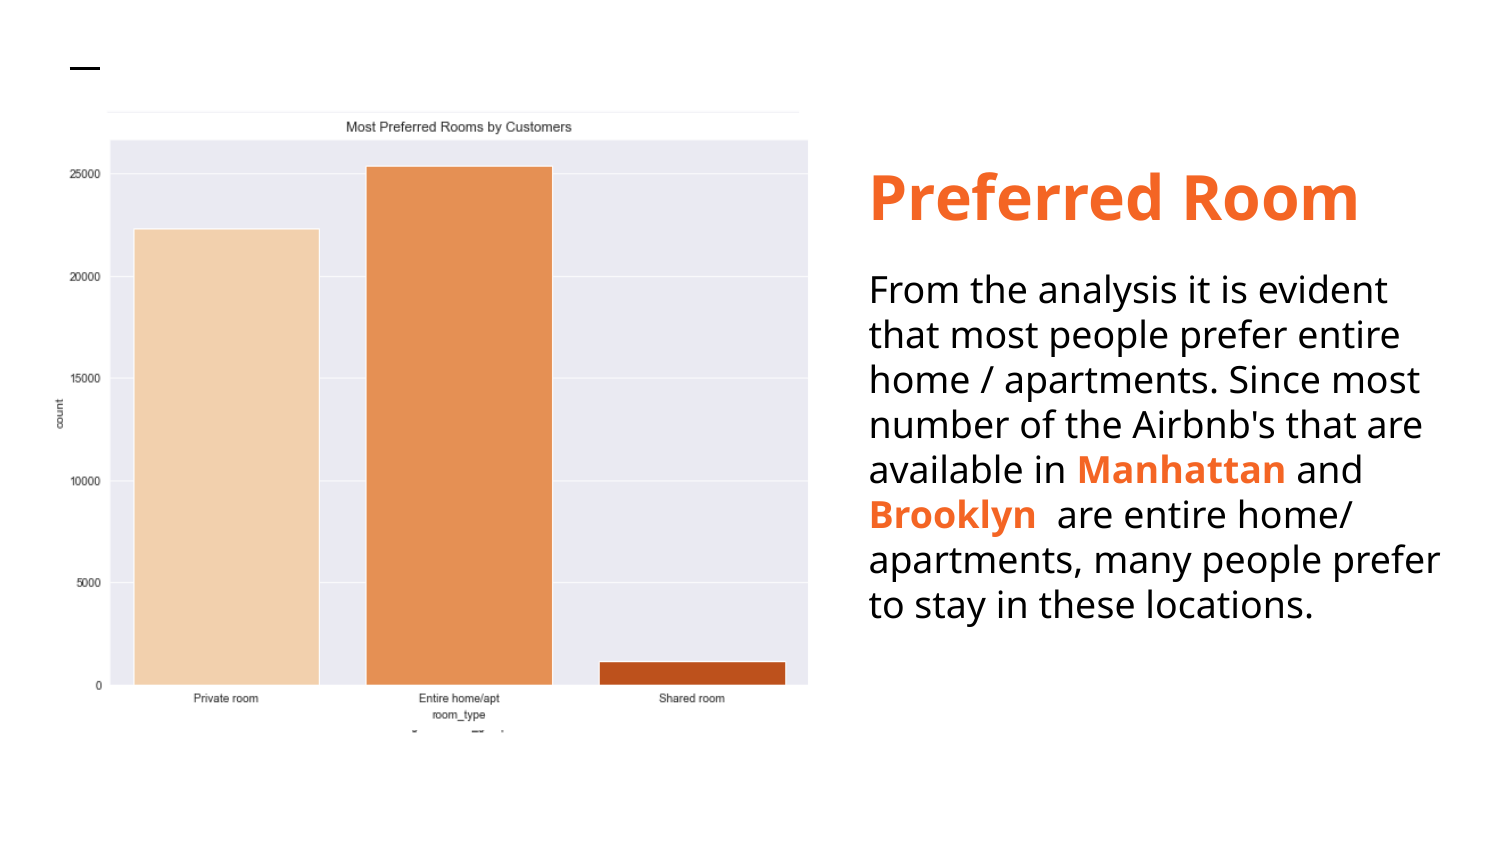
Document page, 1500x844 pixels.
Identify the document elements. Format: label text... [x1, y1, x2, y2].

list Preferred Room From the analysis it is evident that most people prefer entire home / apartments. Since most number of the Airbnb's that are available in Manhattan and Brooklyn are entire home/ apartments, many people prefer to stay in these locations. [853, 151, 1459, 674]
picture [47, 99, 816, 745]
